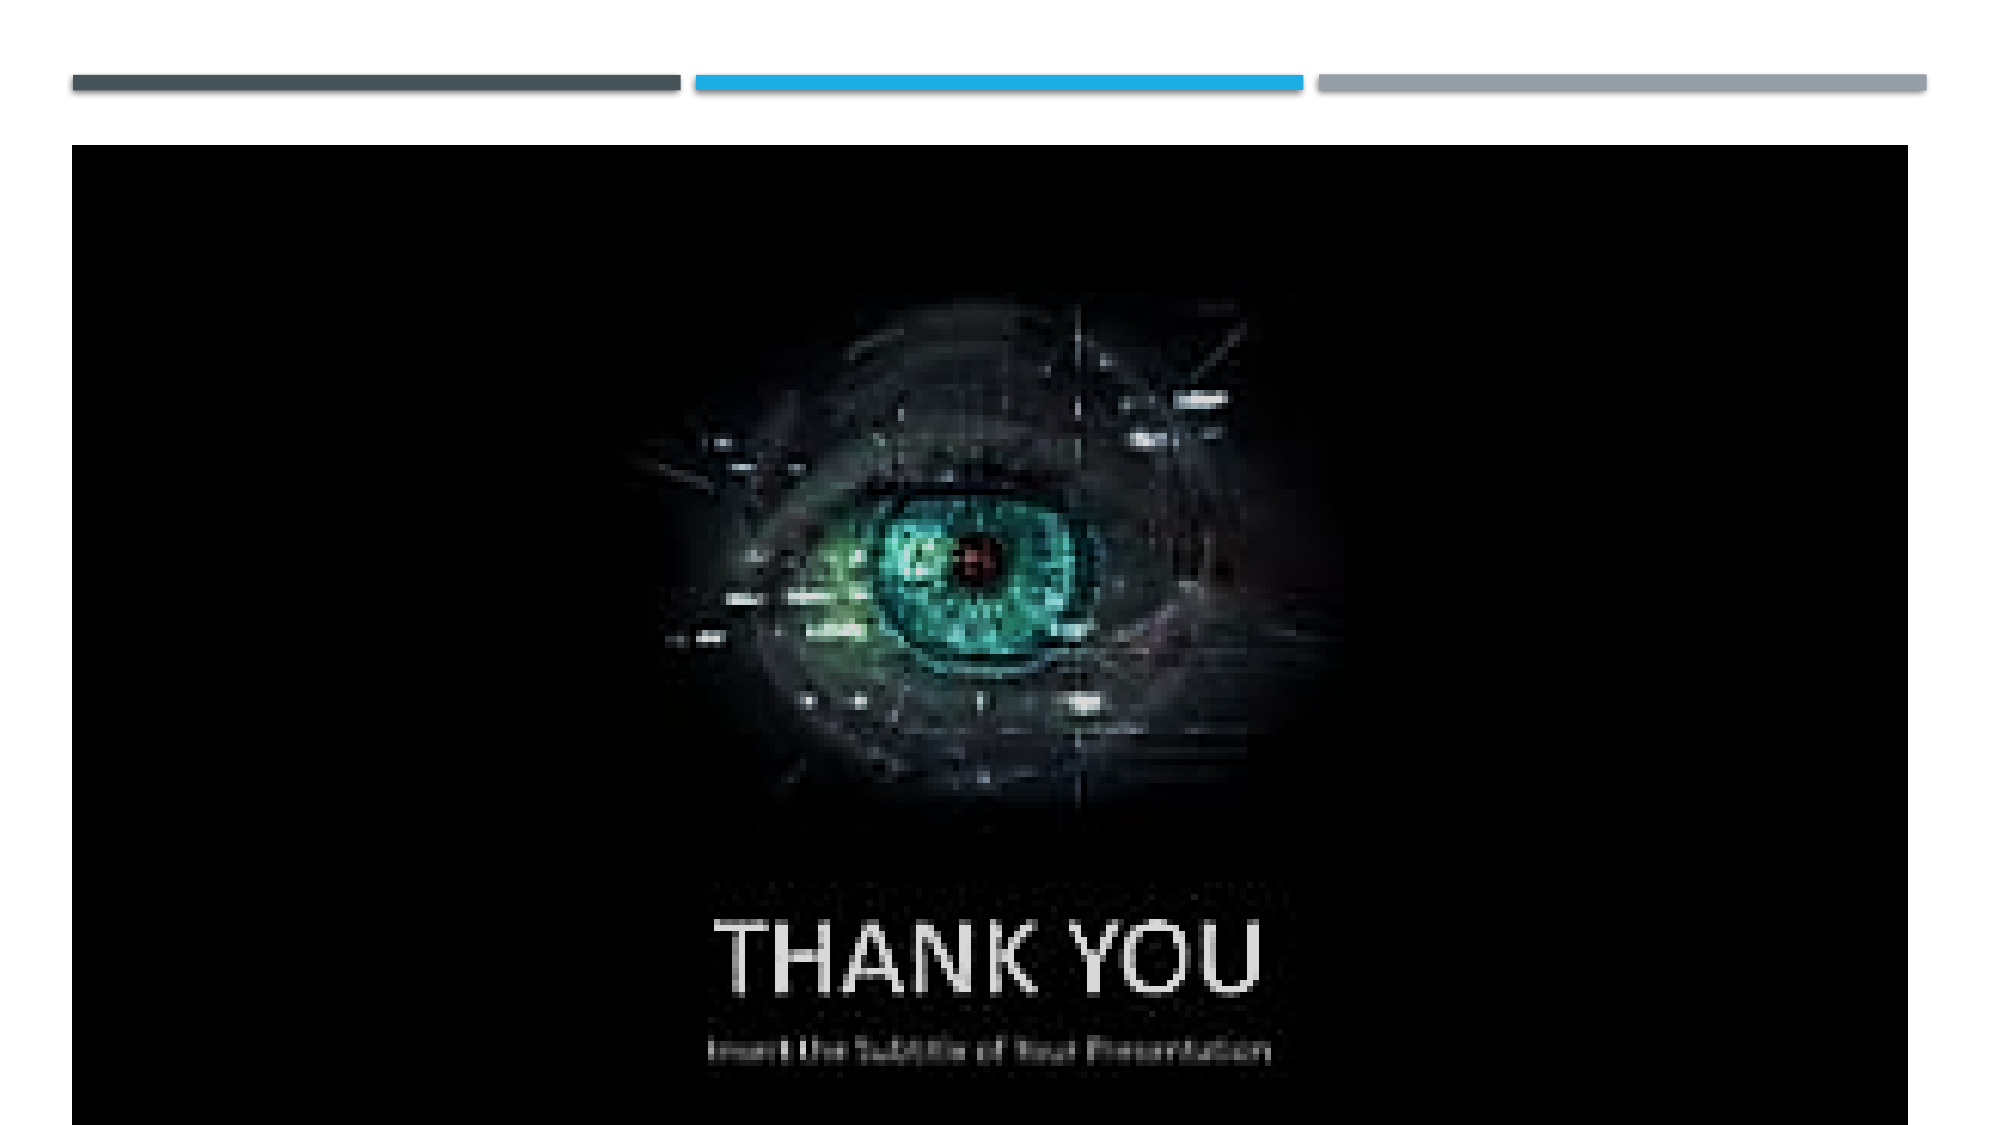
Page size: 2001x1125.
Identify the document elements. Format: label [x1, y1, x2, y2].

picture [72, 144, 1908, 1125]
